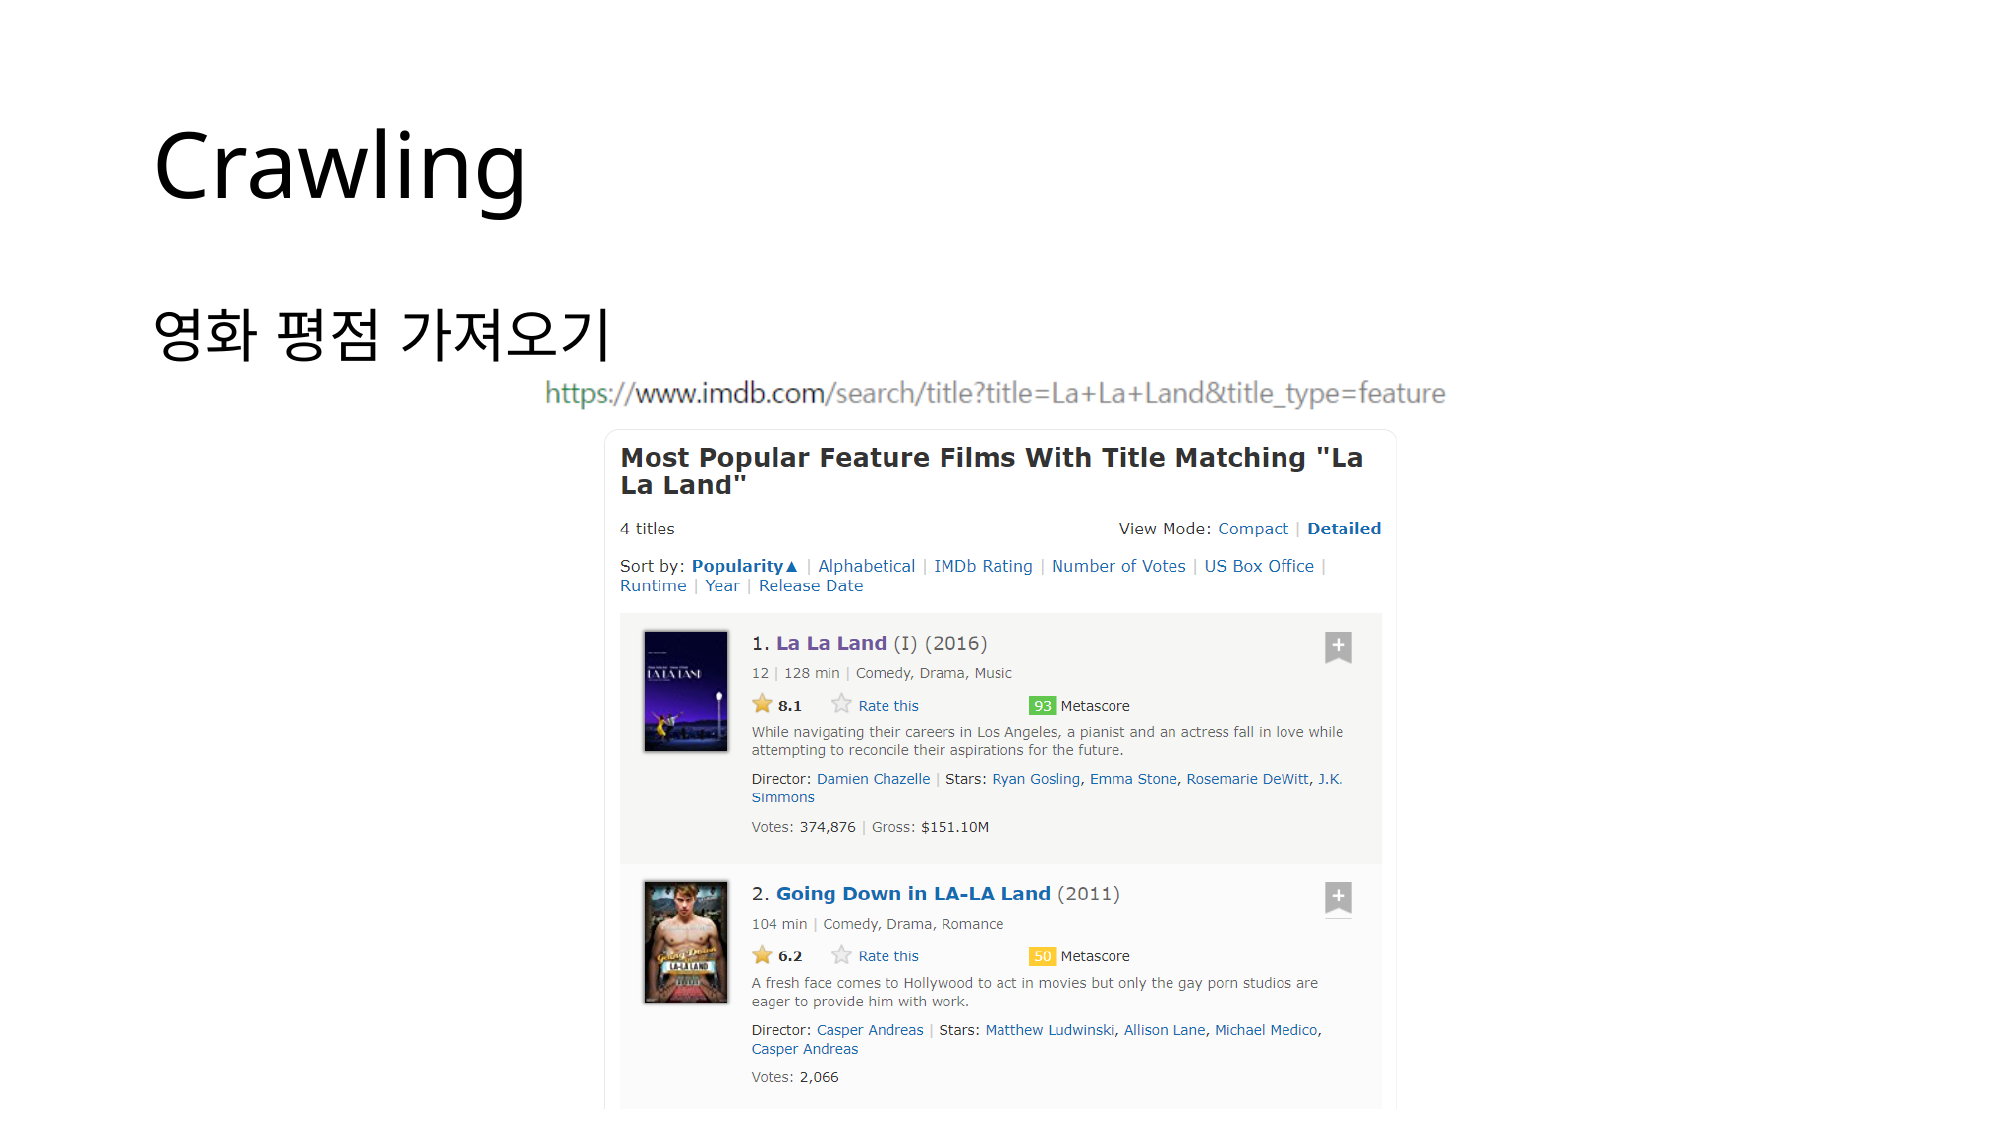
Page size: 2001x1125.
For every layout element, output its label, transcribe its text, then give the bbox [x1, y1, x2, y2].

list 영화 평점 가져오기 [137, 299, 1863, 1014]
picture [603, 426, 1397, 1110]
title Crawling [137, 59, 1863, 278]
picture [541, 371, 1459, 416]
